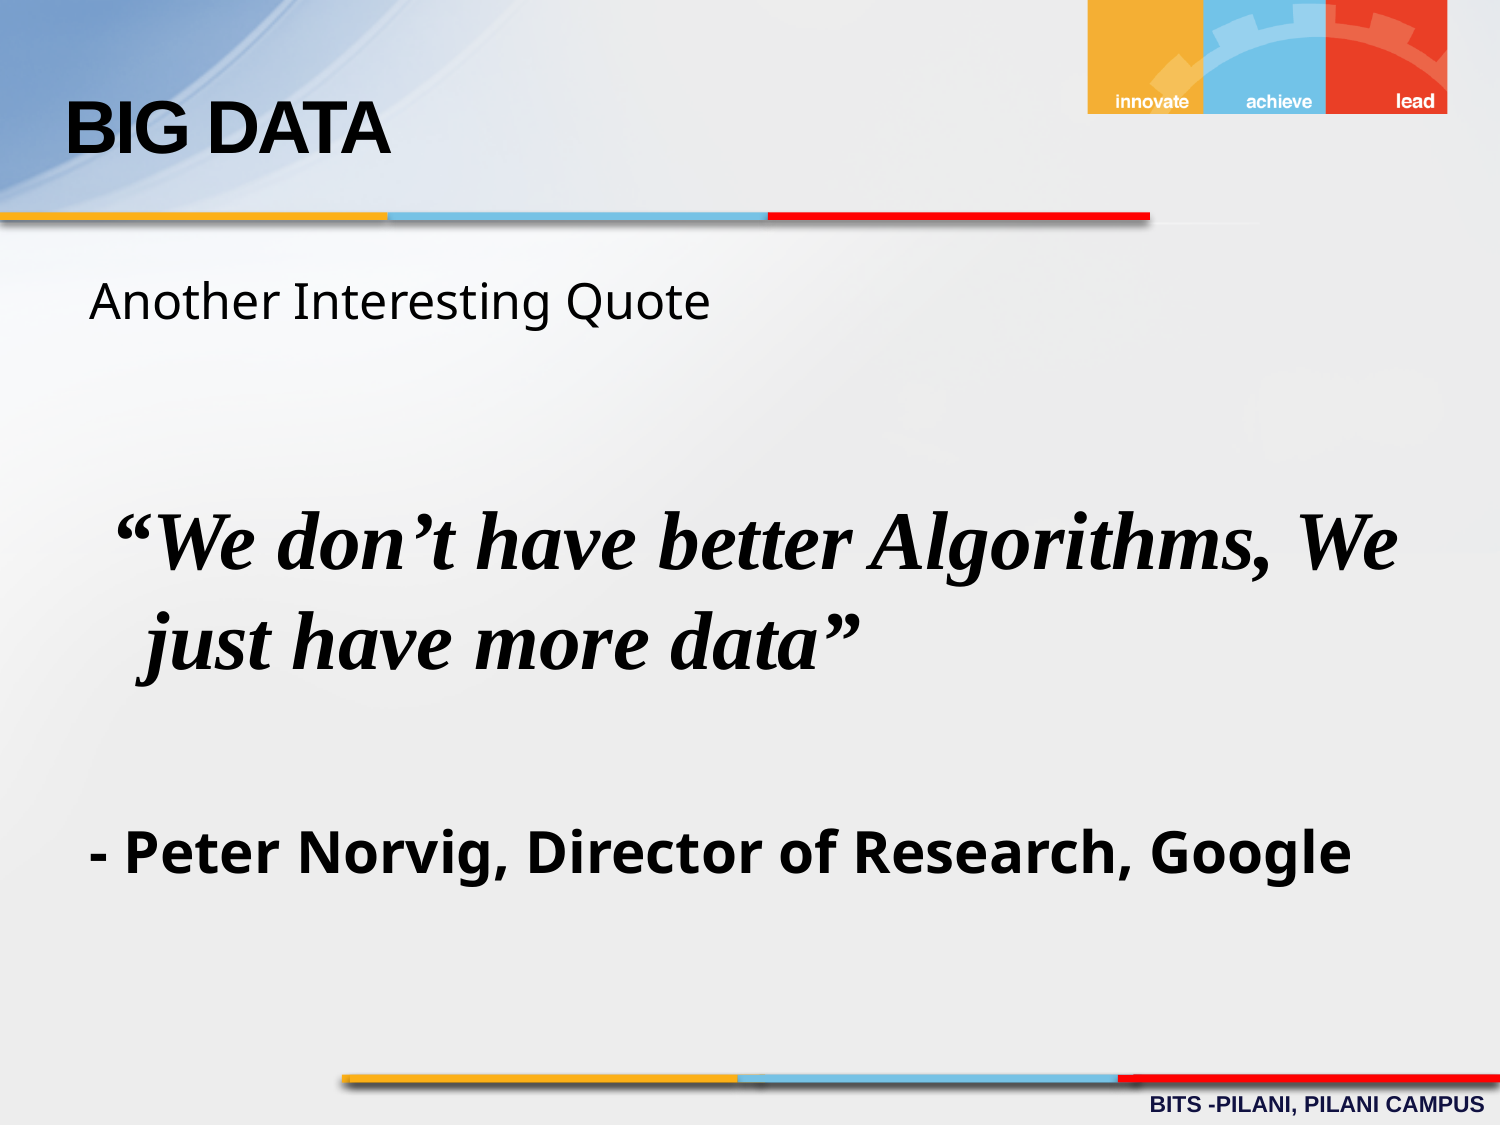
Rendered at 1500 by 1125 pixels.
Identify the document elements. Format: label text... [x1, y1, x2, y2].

text_box Another Interesting Quote “We don’t have better Algorithms, We just have more data” - Peter Norvig, Director of Research, Google [74, 262, 1425, 1005]
list BIG DATA [50, 37, 1088, 225]
picture [0, 0, 1500, 1125]
